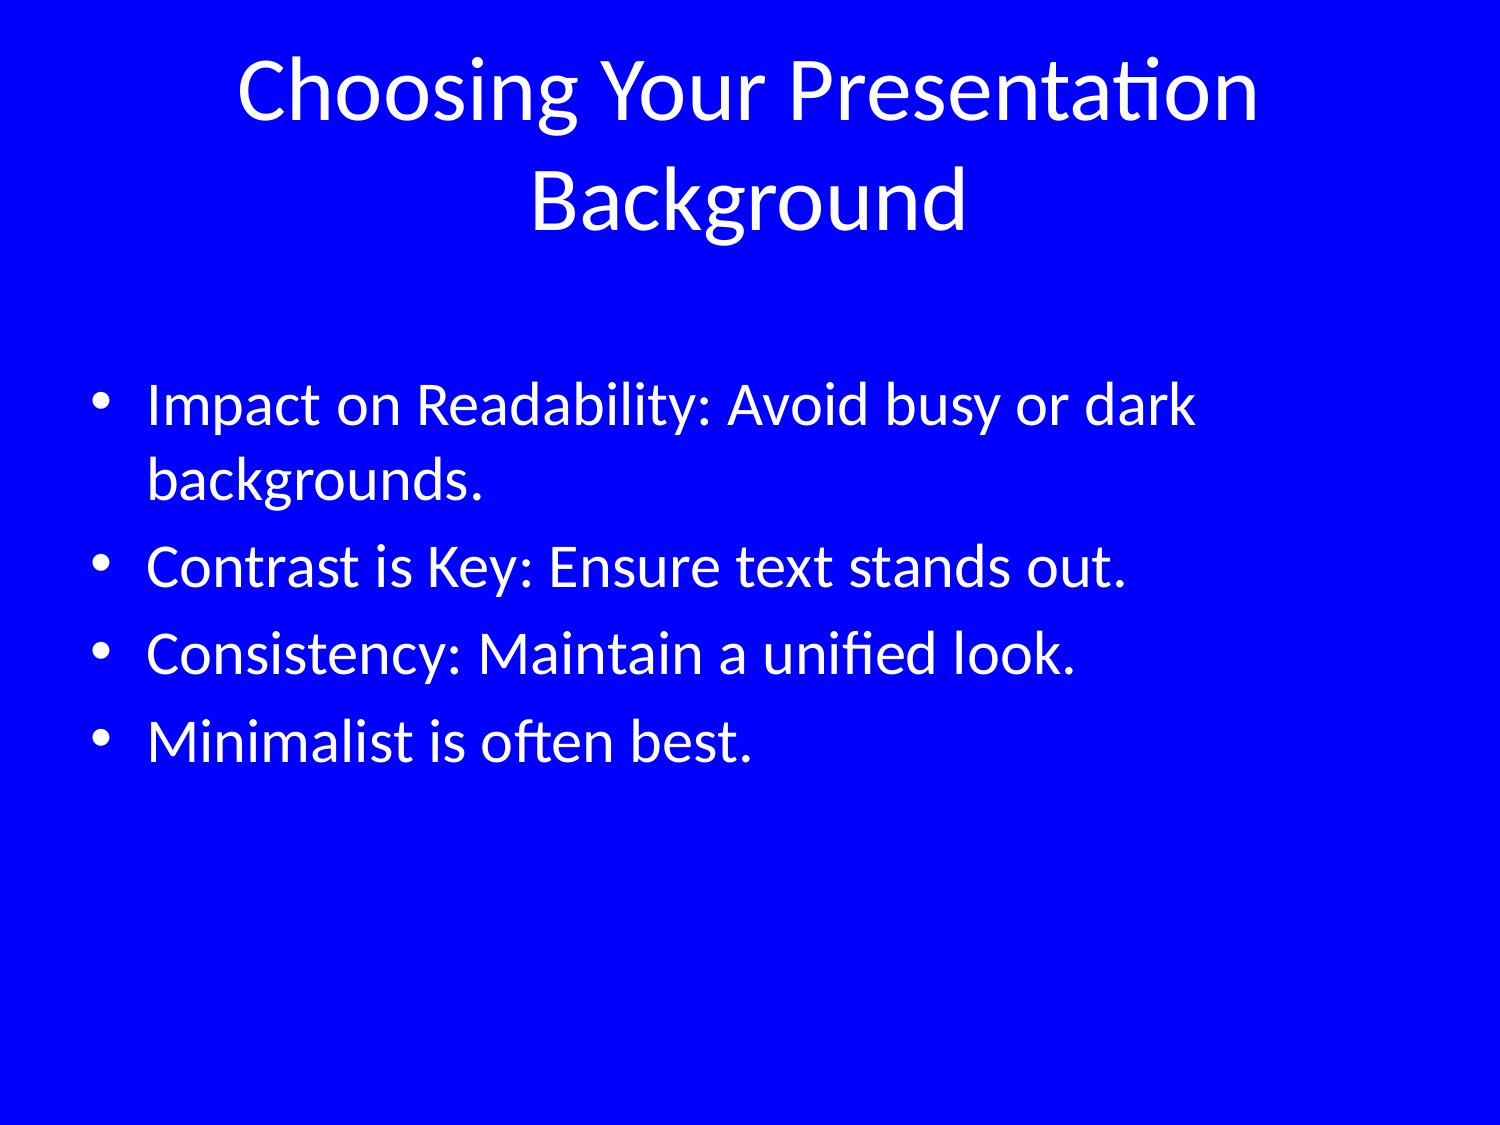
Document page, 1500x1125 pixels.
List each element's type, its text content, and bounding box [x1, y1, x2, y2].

title Choosing Your Presentation Background [75, 45, 1425, 233]
list Impact on Readability: Avoid busy or dark backgrounds. Contrast is Key: Ensure text stands out. Consistency: Maintain a unified look. Minimalist is often best. [75, 262, 1425, 1005]
